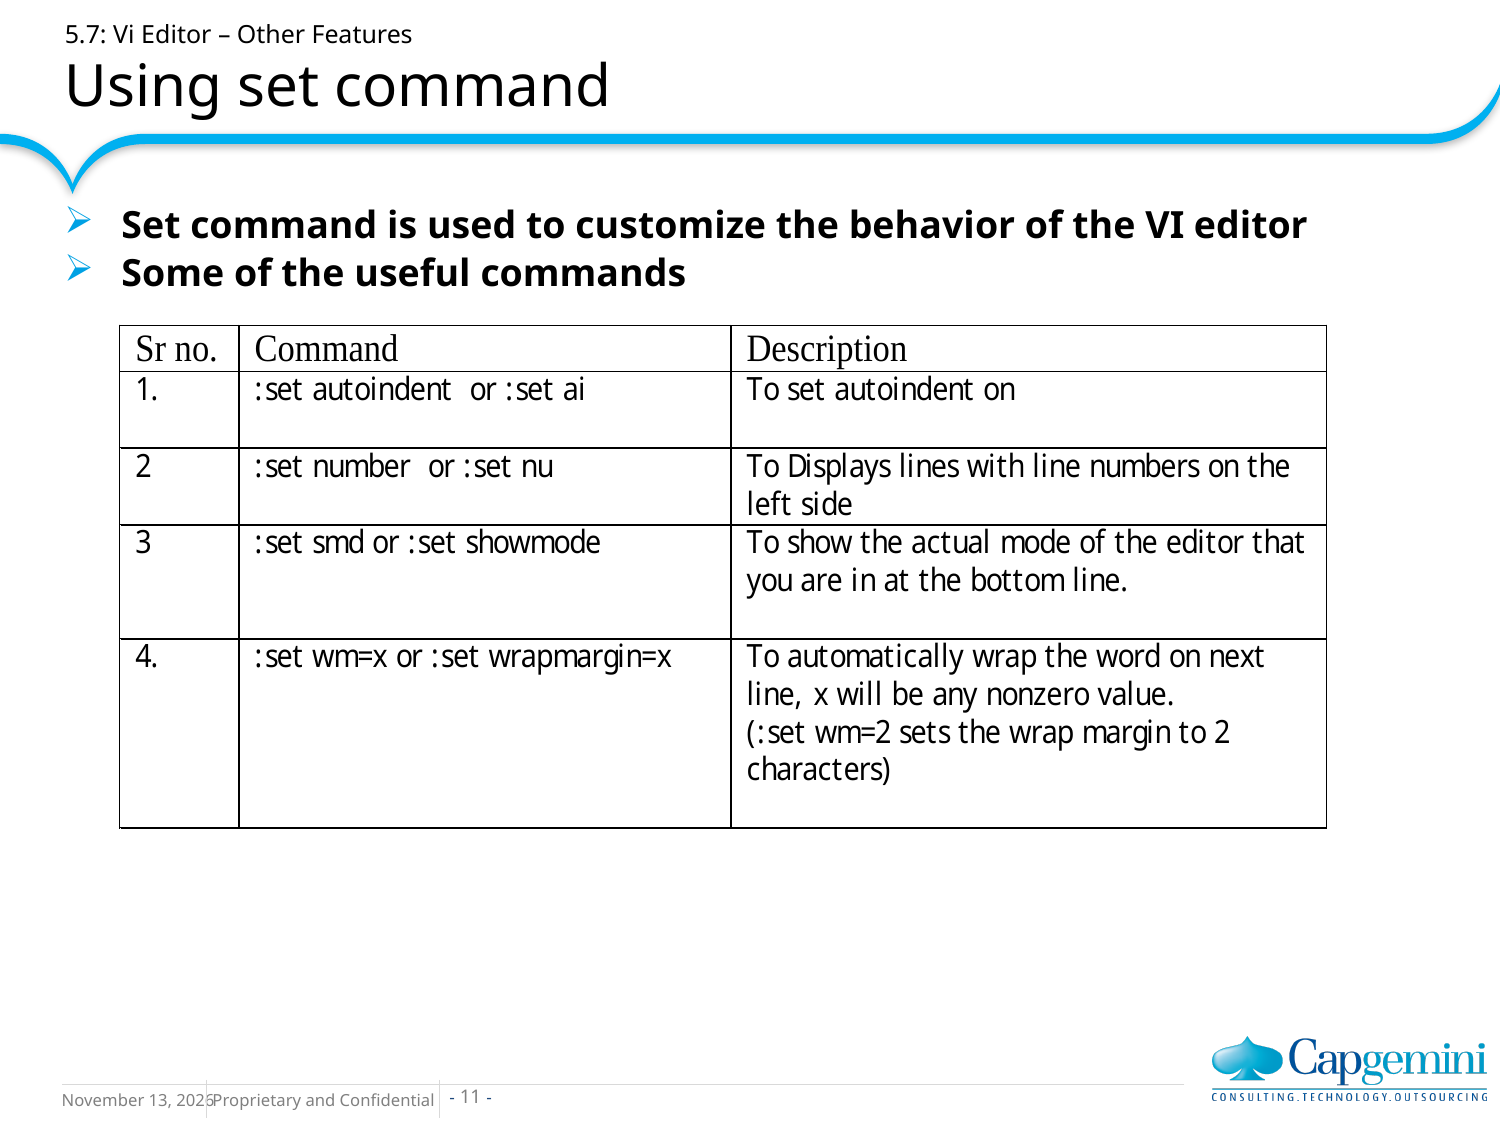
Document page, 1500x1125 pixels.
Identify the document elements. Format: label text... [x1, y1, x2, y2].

list Set command is used to customize the behavior of the VI editor Some of the useful commands [49, 199, 1450, 313]
picture [1212, 1036, 1487, 1101]
title 5.7: Vi Editor – Other Features Using set command [50, 3, 1400, 134]
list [118, 324, 1396, 874]
